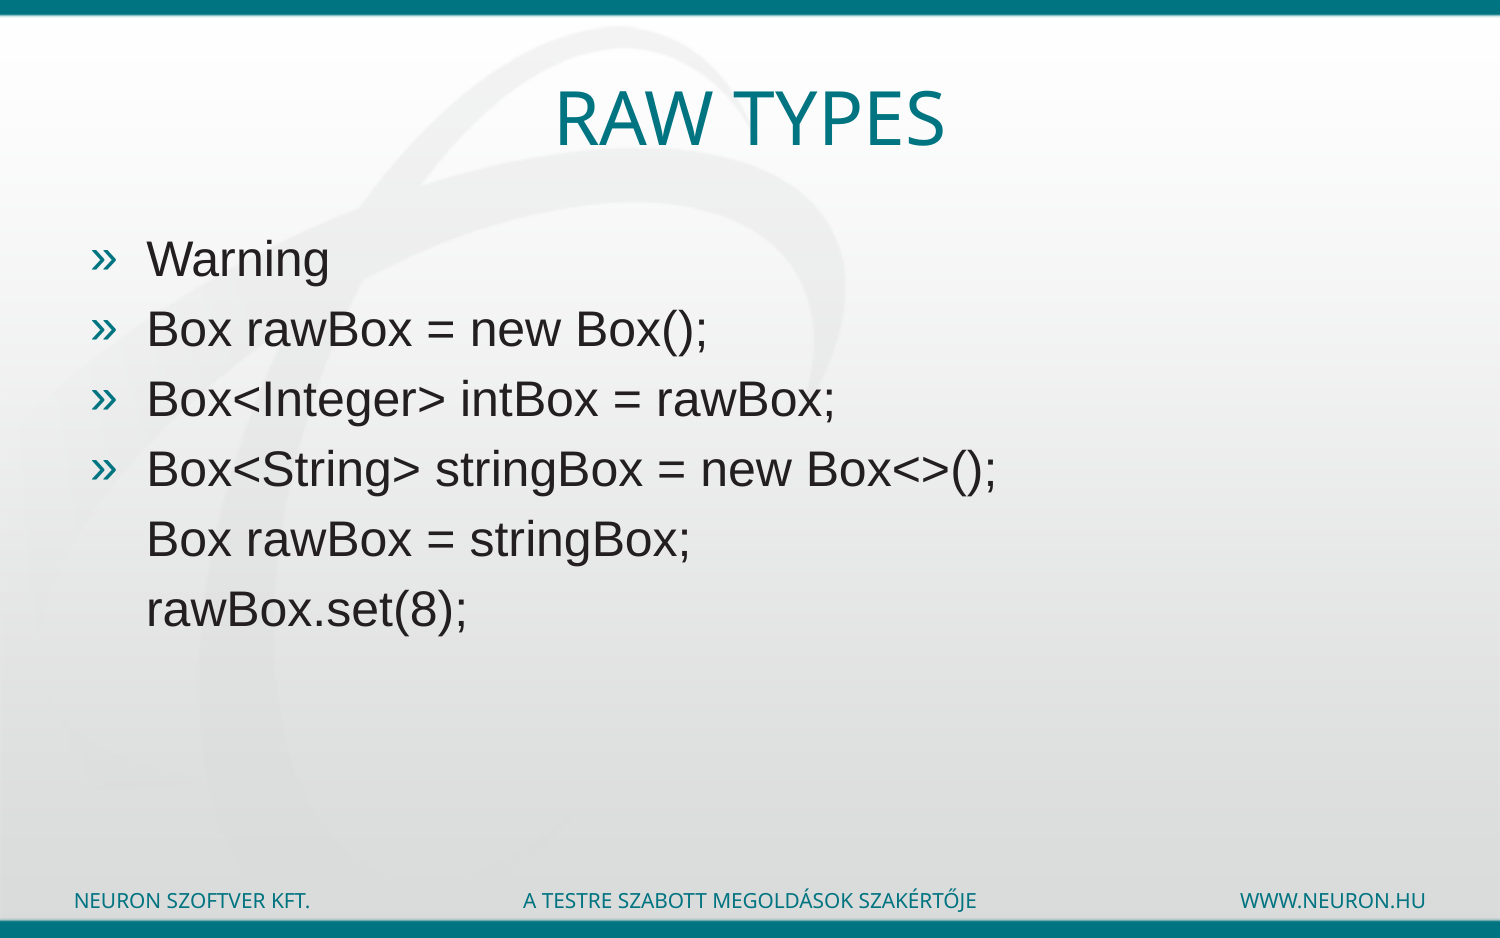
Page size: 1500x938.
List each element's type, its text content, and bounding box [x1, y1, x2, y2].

picture [0, 0, 1500, 938]
title Raw Types [75, 37, 1425, 194]
list Warning Box rawBox = new Box(); Box<Integer> intBox = rawBox; Box<String> stringBox = new Box<>(); Box rawBox = stringBox; rawBox.set(8); [75, 218, 1425, 838]
